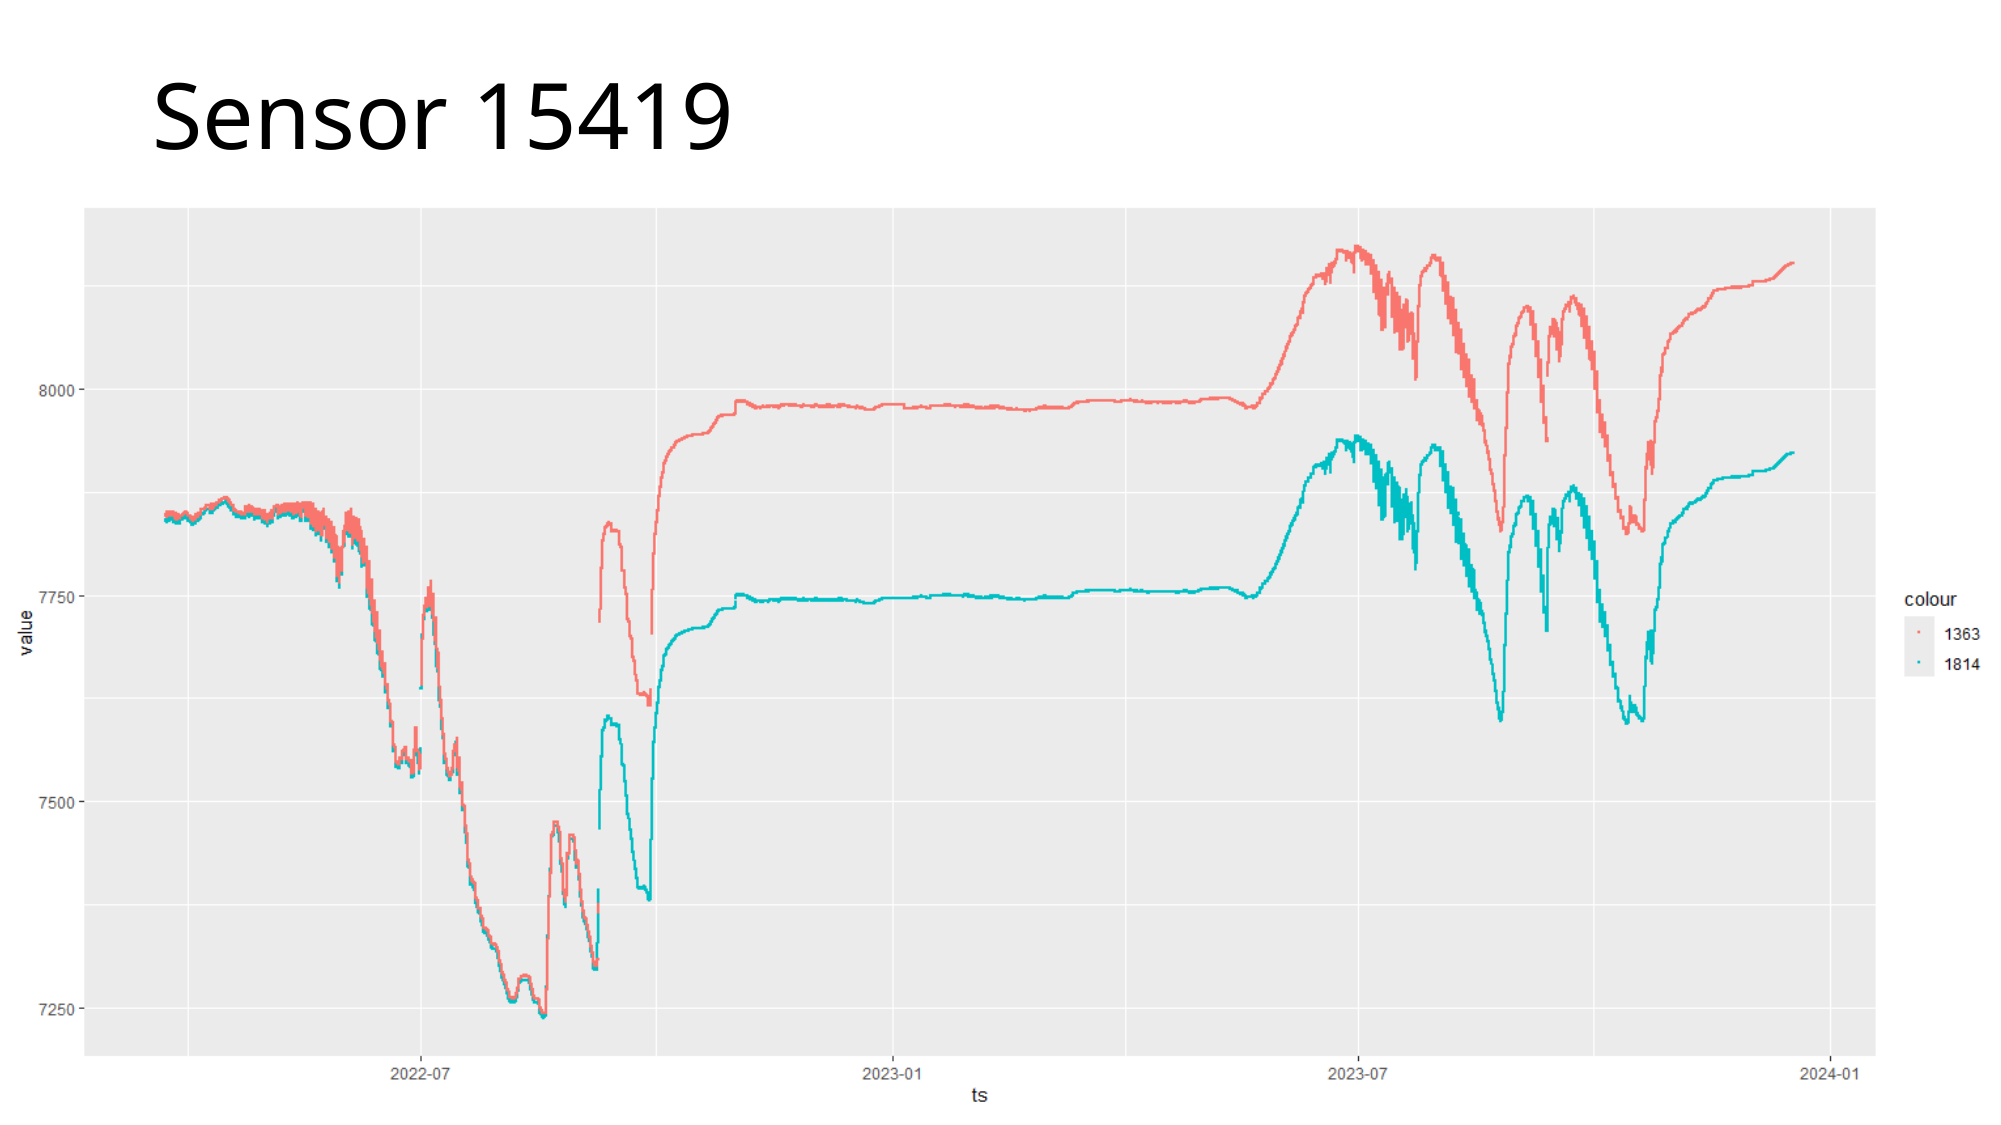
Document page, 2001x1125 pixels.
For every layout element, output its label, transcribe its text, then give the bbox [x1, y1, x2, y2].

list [5, 198, 2000, 1115]
title Sensor 15419 [137, 10, 1863, 198]
